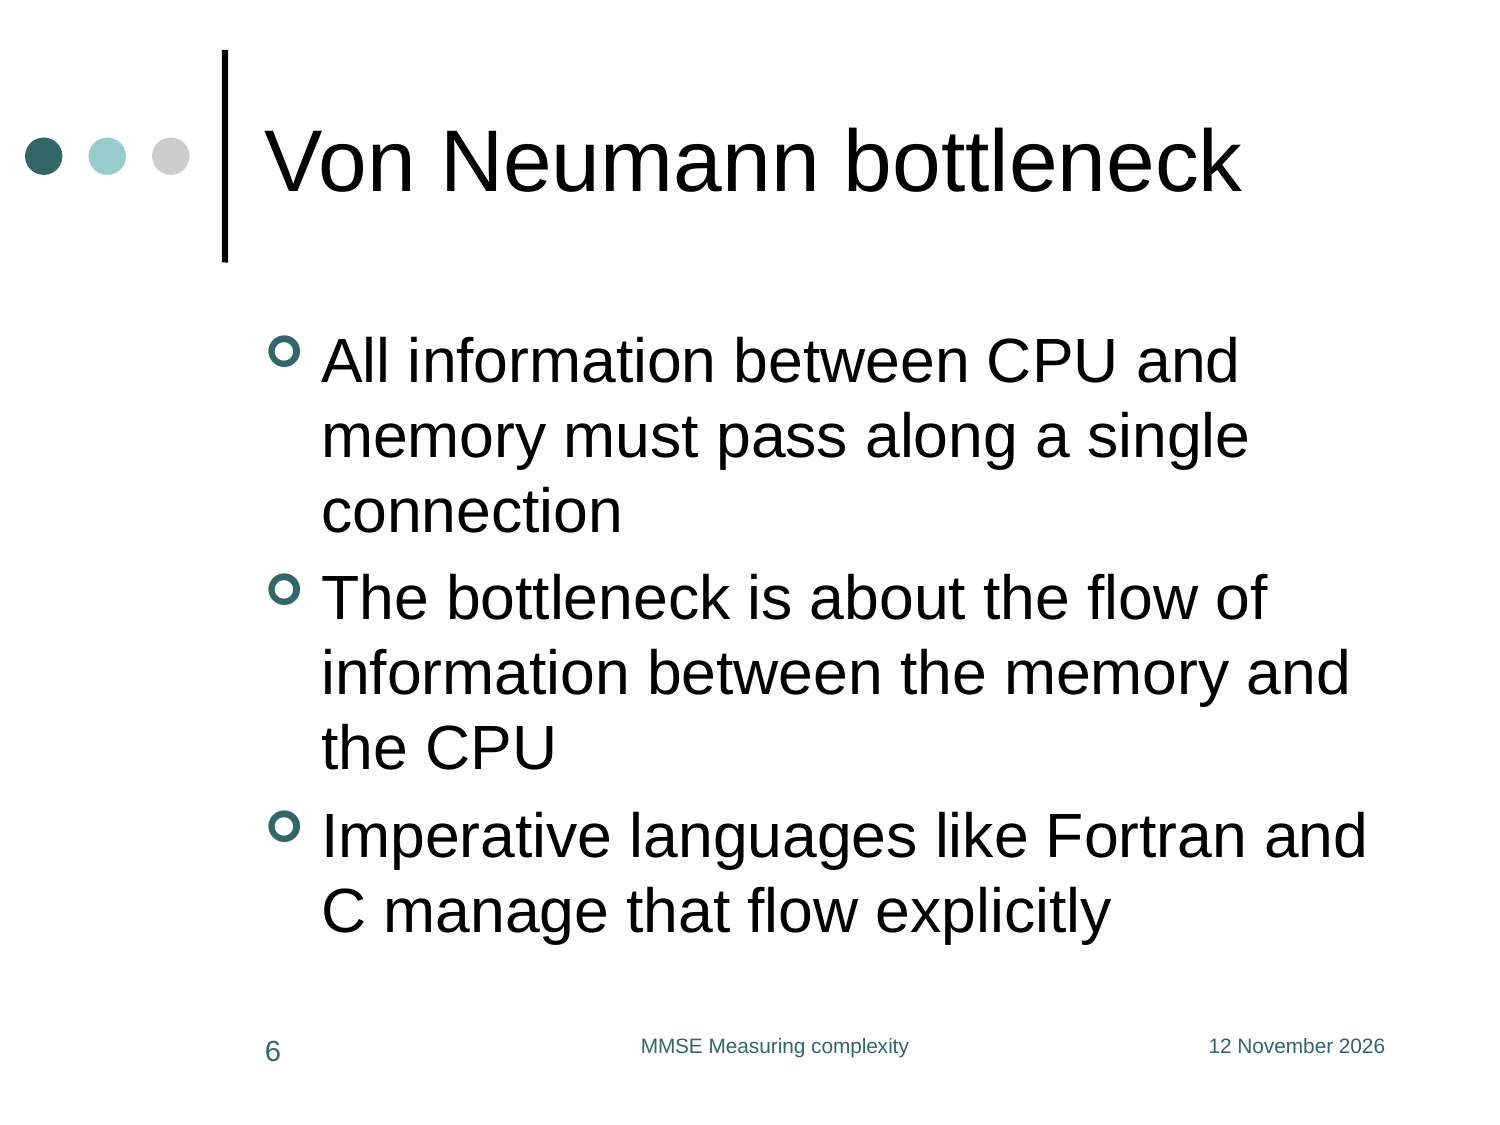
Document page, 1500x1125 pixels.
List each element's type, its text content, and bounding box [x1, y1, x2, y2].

list All information between CPU and memory must pass along a single connection The bottleneck is about the flow of information between the memory and the CPU Imperative languages like Fortran and C manage that flow explicitly [249, 312, 1401, 988]
slide_number 6 [249, 1024, 463, 1101]
title Von Neumann bottleneck [249, 30, 1401, 282]
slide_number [1087, 1024, 1401, 1101]
footer MMSE Measuring complexity [537, 1024, 1013, 1101]
